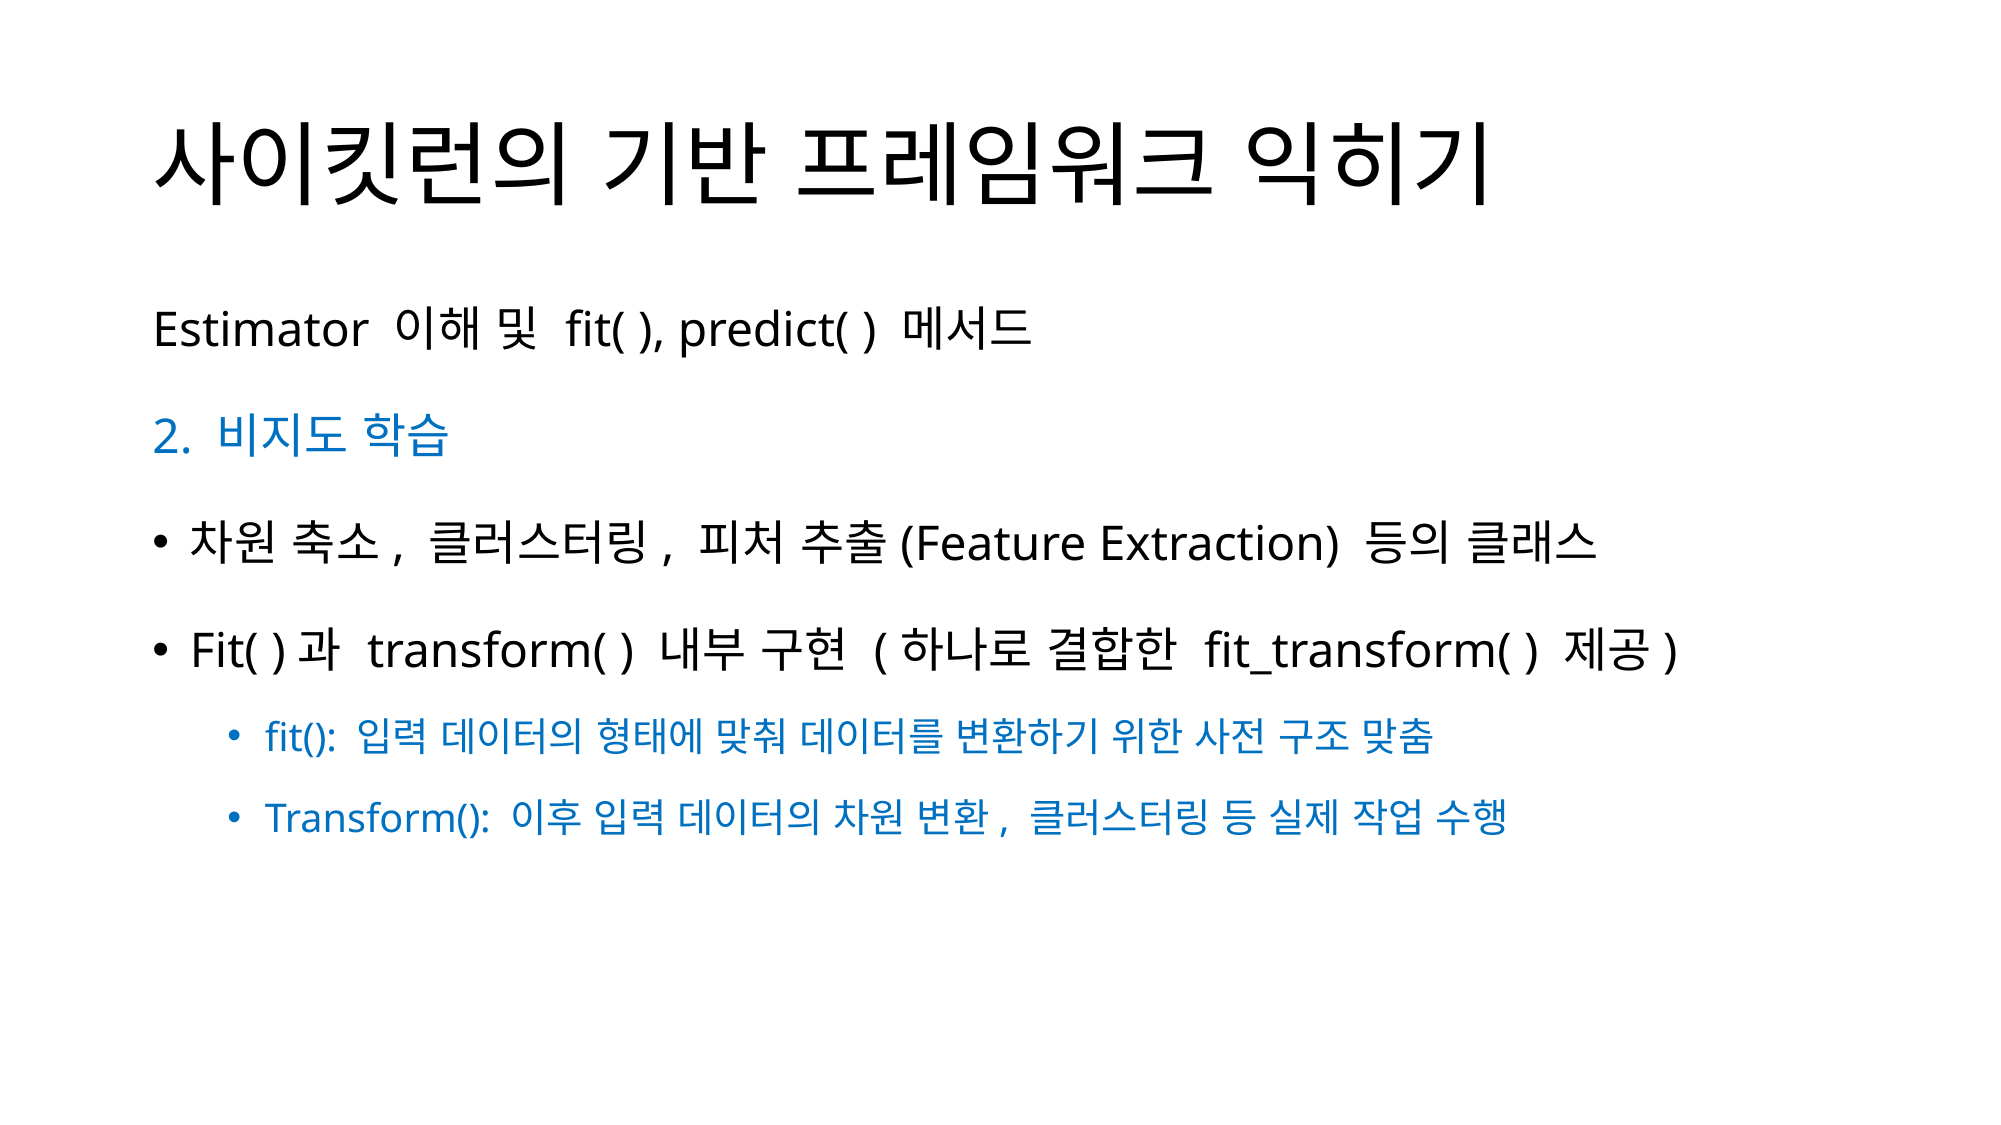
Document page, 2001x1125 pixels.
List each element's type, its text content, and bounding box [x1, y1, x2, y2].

list Estimator 이해 및 fit( ), predict( ) 메서드 2. 비지도 학습 차원 축소, 클러스터링, 피처 추출(Feature Extraction) 등의 클래스 Fit( )과 transform( ) 내부 구현 (하나로 결합한 fit_transform( ) 제공) fit(): 입력 데이터의 형태에 맞춰 데이터를 변환하기 위한 사전 구조 맞춤 Transform(): 이후 입력 데이터의 차원 변환, 클러스터링 등 실제 작업 수행 [137, 261, 1863, 994]
title 사이킷런의 기반 프레임워크 익히기 [137, 59, 1863, 261]
